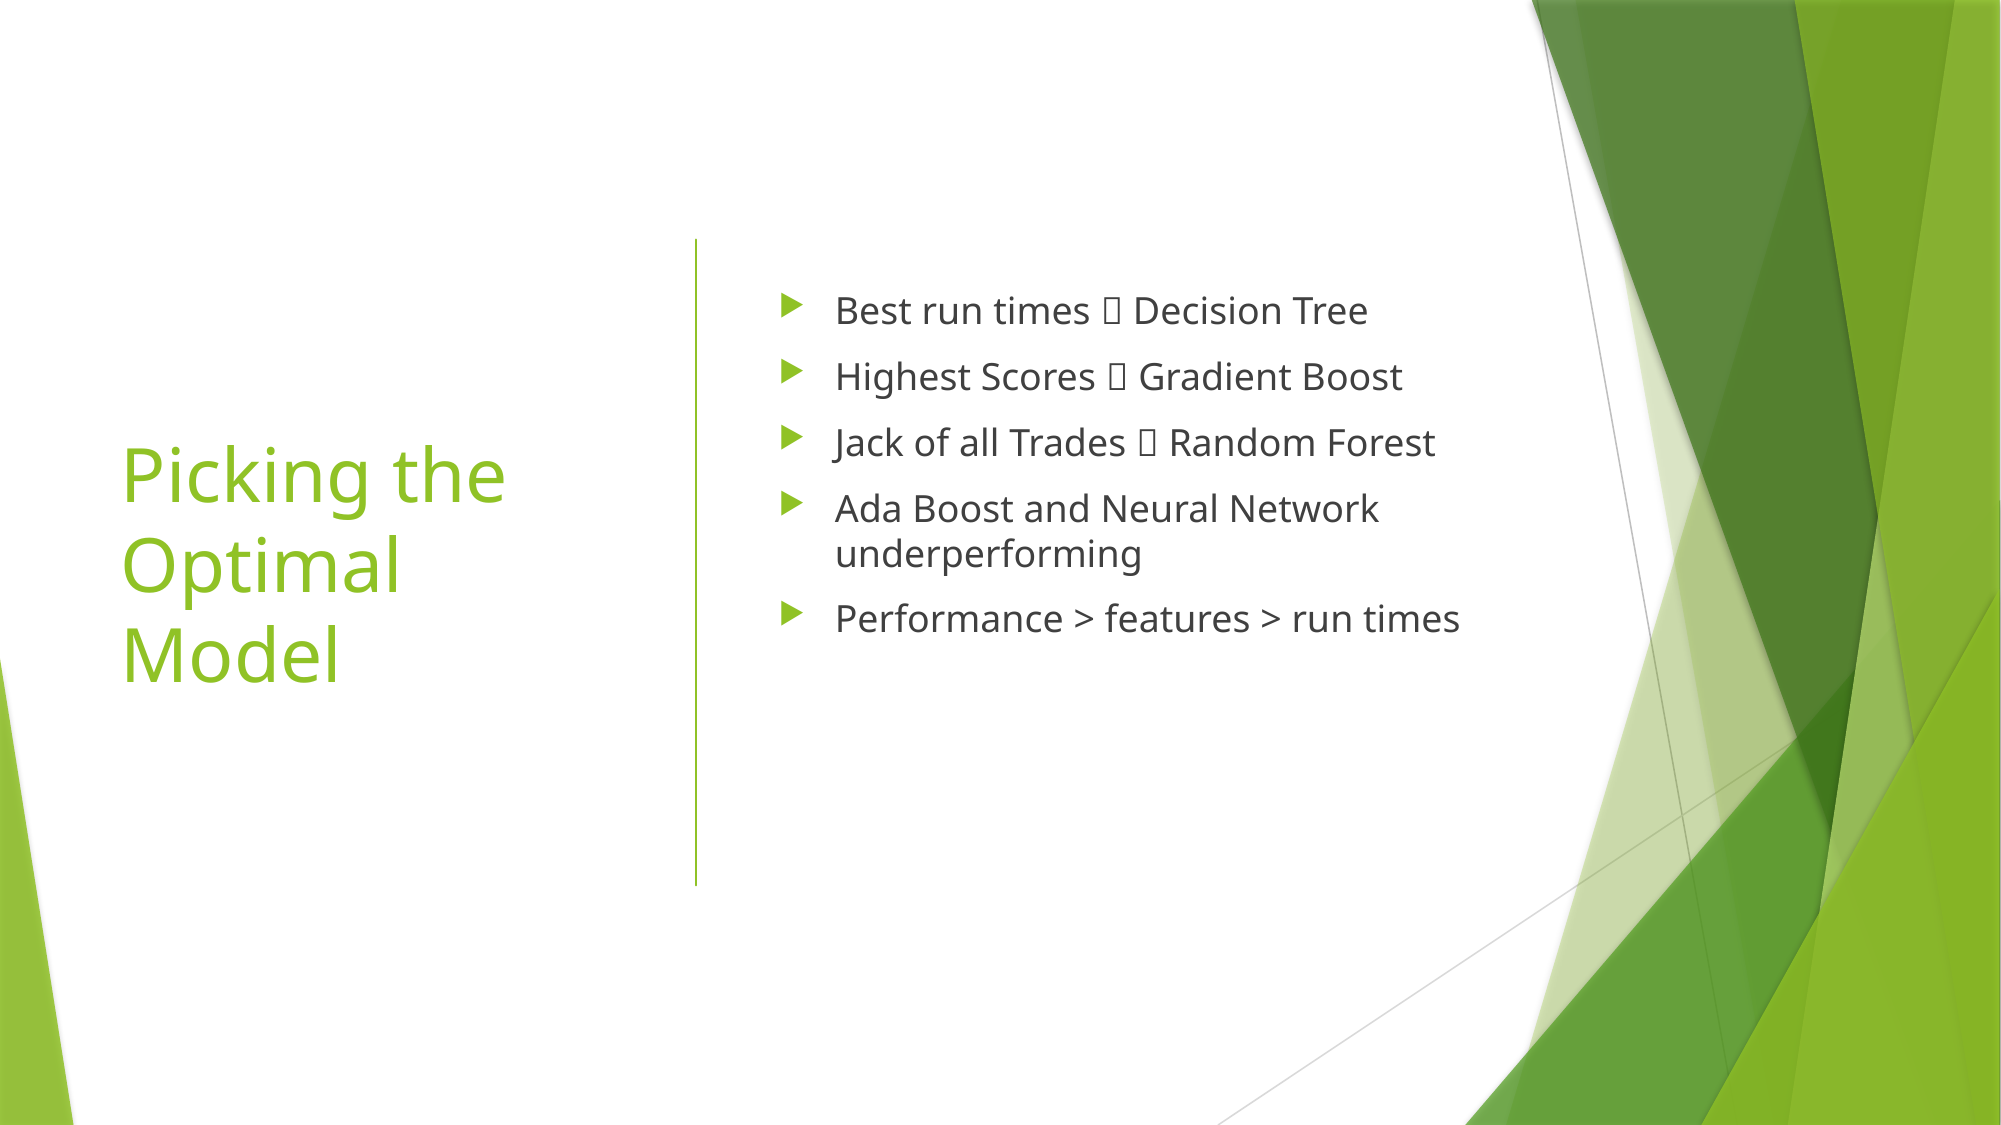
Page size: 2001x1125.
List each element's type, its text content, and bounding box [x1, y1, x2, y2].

title Picking the Optimal Model [105, 133, 658, 991]
list Best run times  Decision Tree Highest Scores  Gradient Boost Jack of all Trades  Random Forest Ada Boost and Neural Network underperforming Performance > features > run times [763, 133, 1522, 991]
